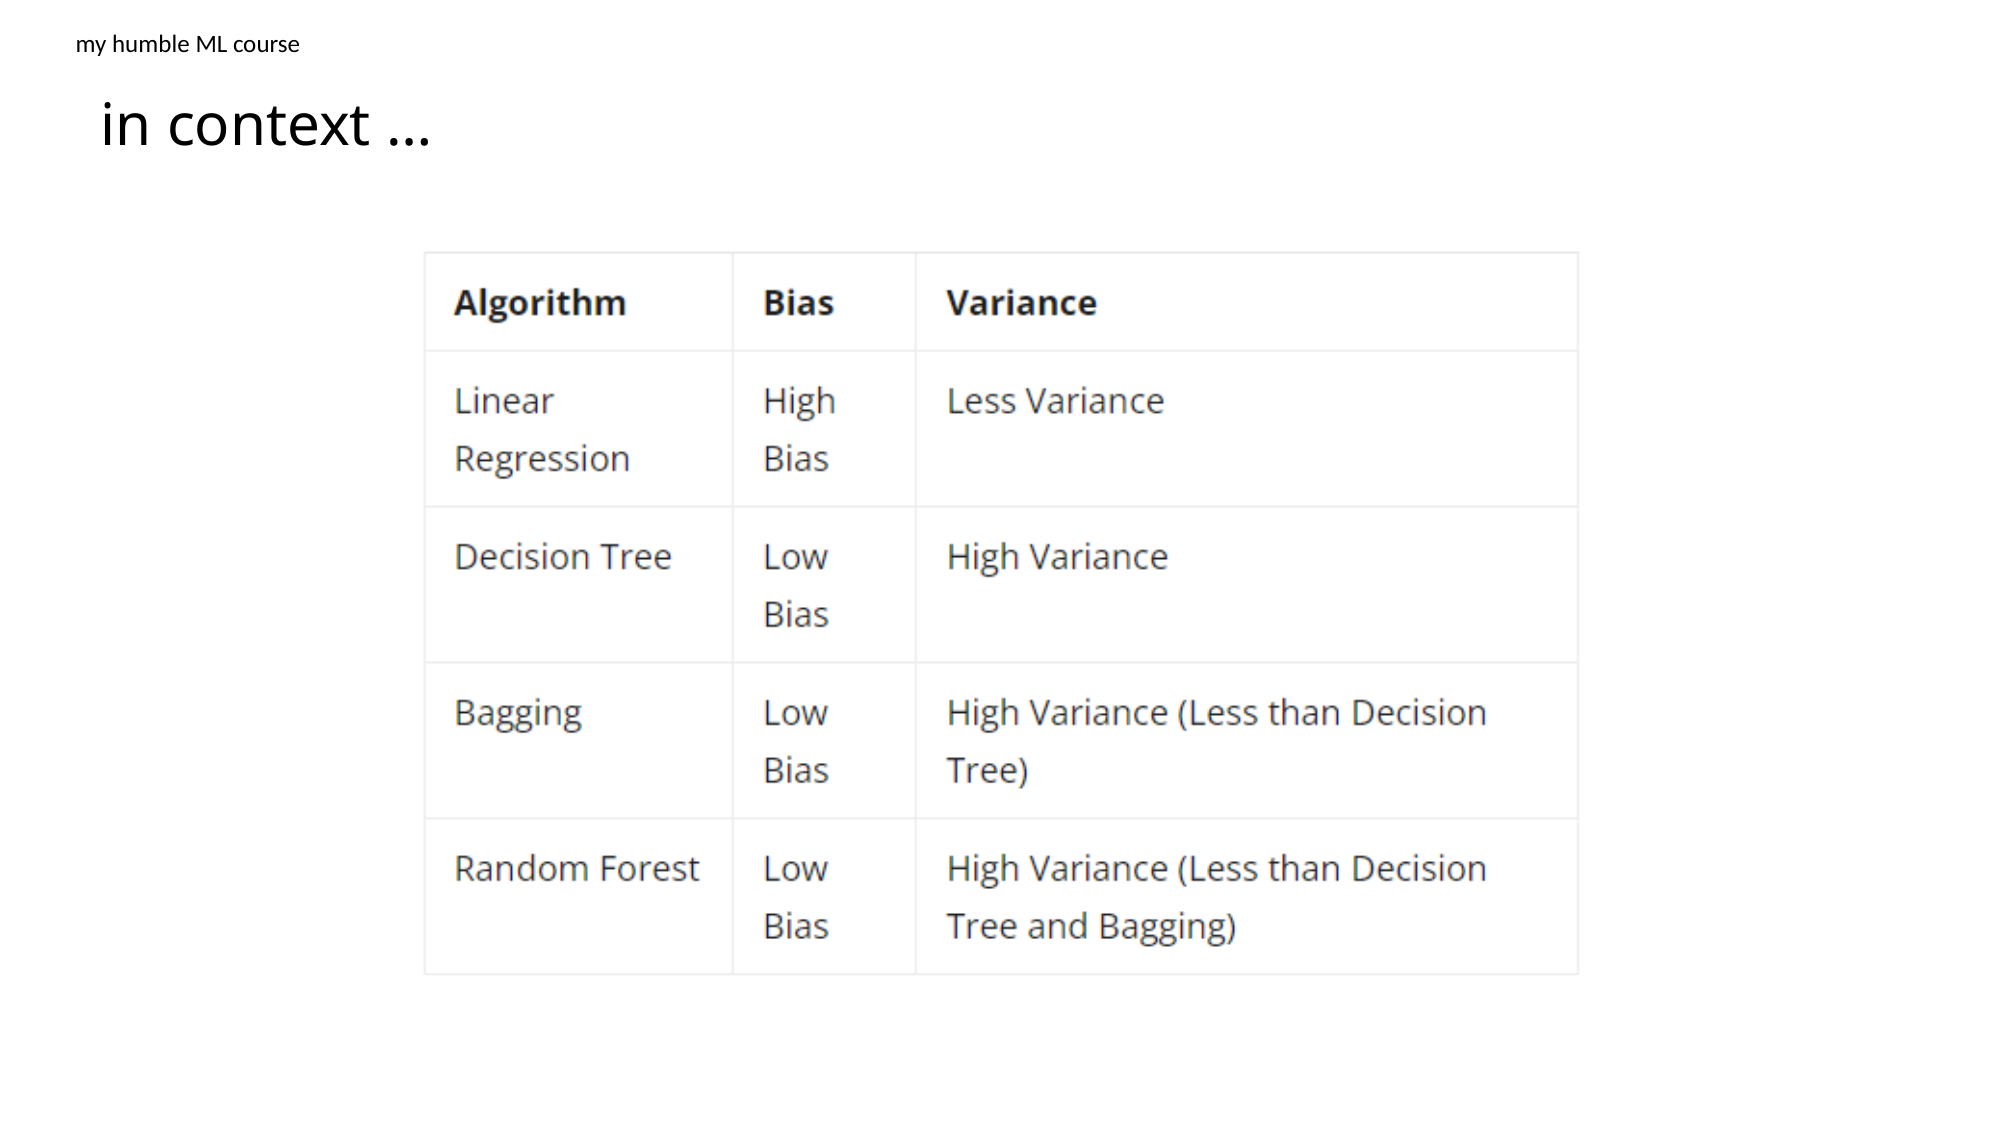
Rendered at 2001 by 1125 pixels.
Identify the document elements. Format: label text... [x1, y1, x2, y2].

picture [407, 229, 1593, 991]
text_box in context … [86, 79, 851, 165]
text_box my humble ML course [60, 22, 945, 64]
